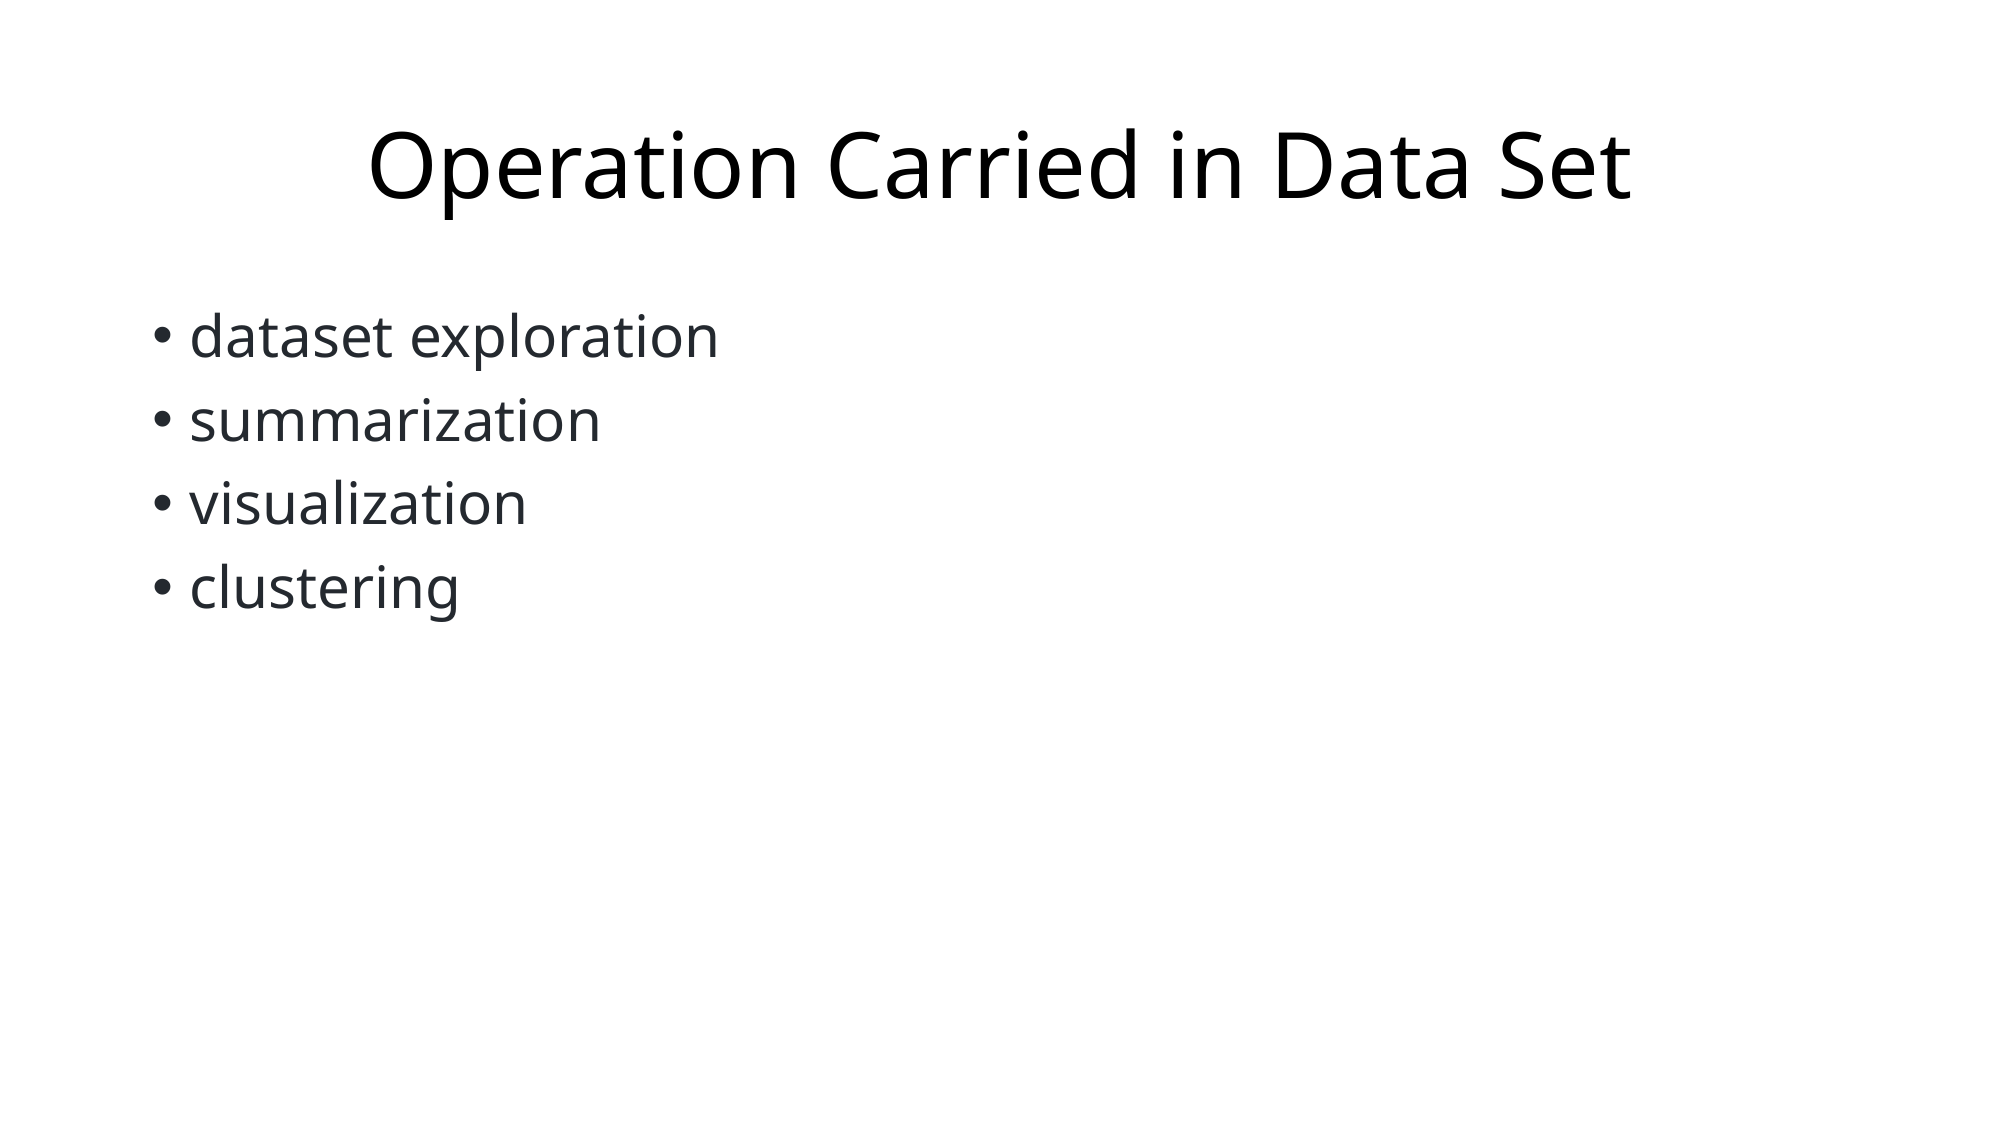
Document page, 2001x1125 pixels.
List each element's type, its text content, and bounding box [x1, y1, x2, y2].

list dataset exploration summarization visualization clustering [137, 299, 1863, 1014]
title Operation Carried in Data Set [137, 59, 1863, 278]
